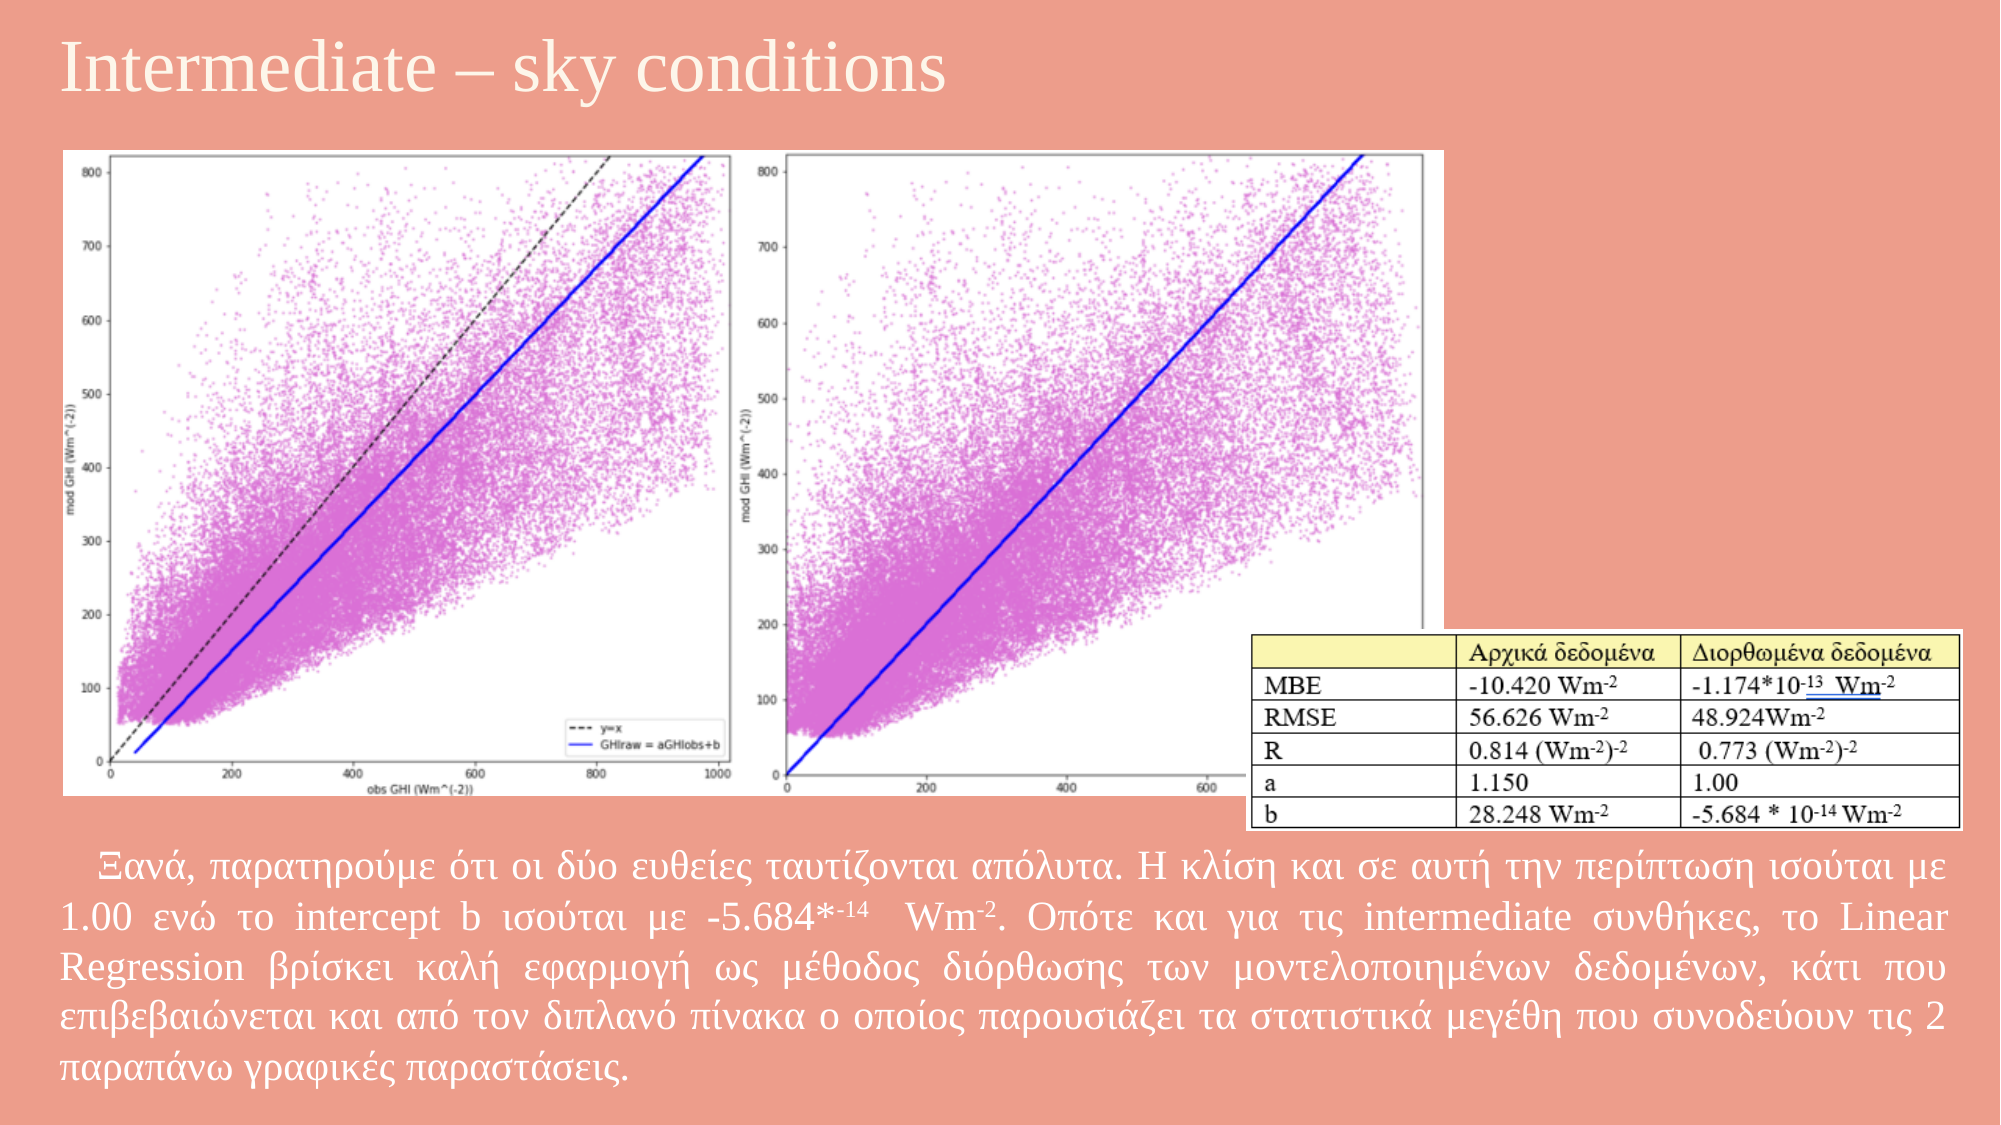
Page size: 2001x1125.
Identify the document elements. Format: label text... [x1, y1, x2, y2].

text_box Ξανά, παρατηρούμε ότι οι δύο ευθείες ταυτίζονται απόλυτα. Η κλίση και σε αυτή την περίπτωση ισούται με 1.00 ενώ το intercept b ισούται με -5.684*-14 Wm-2. Οπότε και για τις intermediate συνθήκες, το Linear Regression βρίσκει καλή εφαρμογή ως μέθοδος διόρθωσης των μοντελοποιημένων δεδομένων, κάτι που επιβεβαιώνεται και από τον διπλανό πίνακα ο οποίος παρουσιάζει τα στατιστικά μεγέθη που συνοδεύουν τις 2 παραπάνω γραφικές παραστάσεις. [44, 830, 1964, 1125]
picture [63, 150, 1964, 831]
text_box Intermediate – sky conditions [44, 8, 1021, 114]
